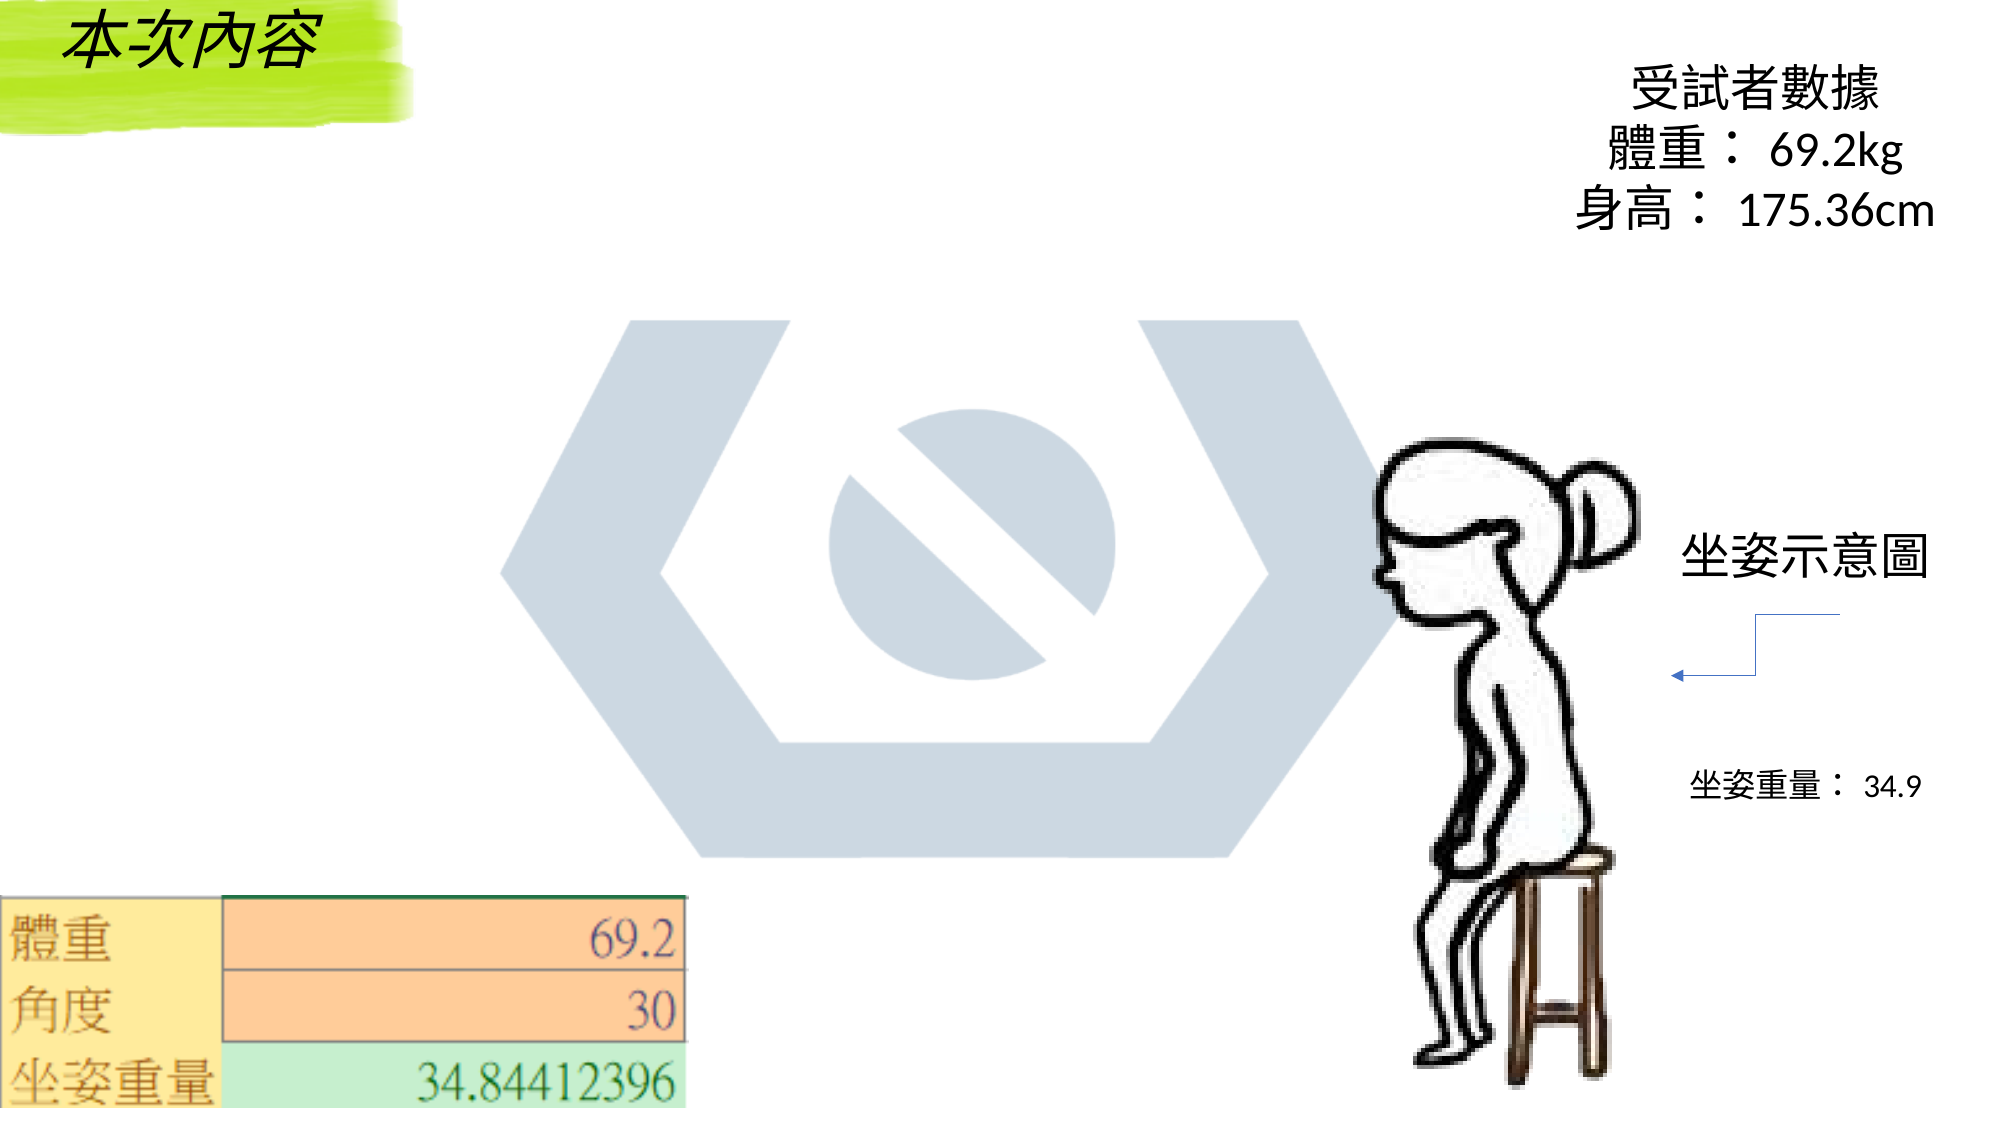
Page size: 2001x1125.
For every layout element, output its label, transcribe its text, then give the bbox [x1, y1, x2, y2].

picture [0, 895, 689, 1108]
picture [0, 0, 500, 147]
text_box 坐姿示意圖 坐姿重量：34.9 [1665, 516, 1946, 812]
picture [1372, 437, 1641, 1090]
text_box [478, 307, 1452, 872]
text_box 受試者數據 體重：69.2kg 身高：175.36cm [1430, 48, 2000, 244]
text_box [1670, 614, 1840, 676]
